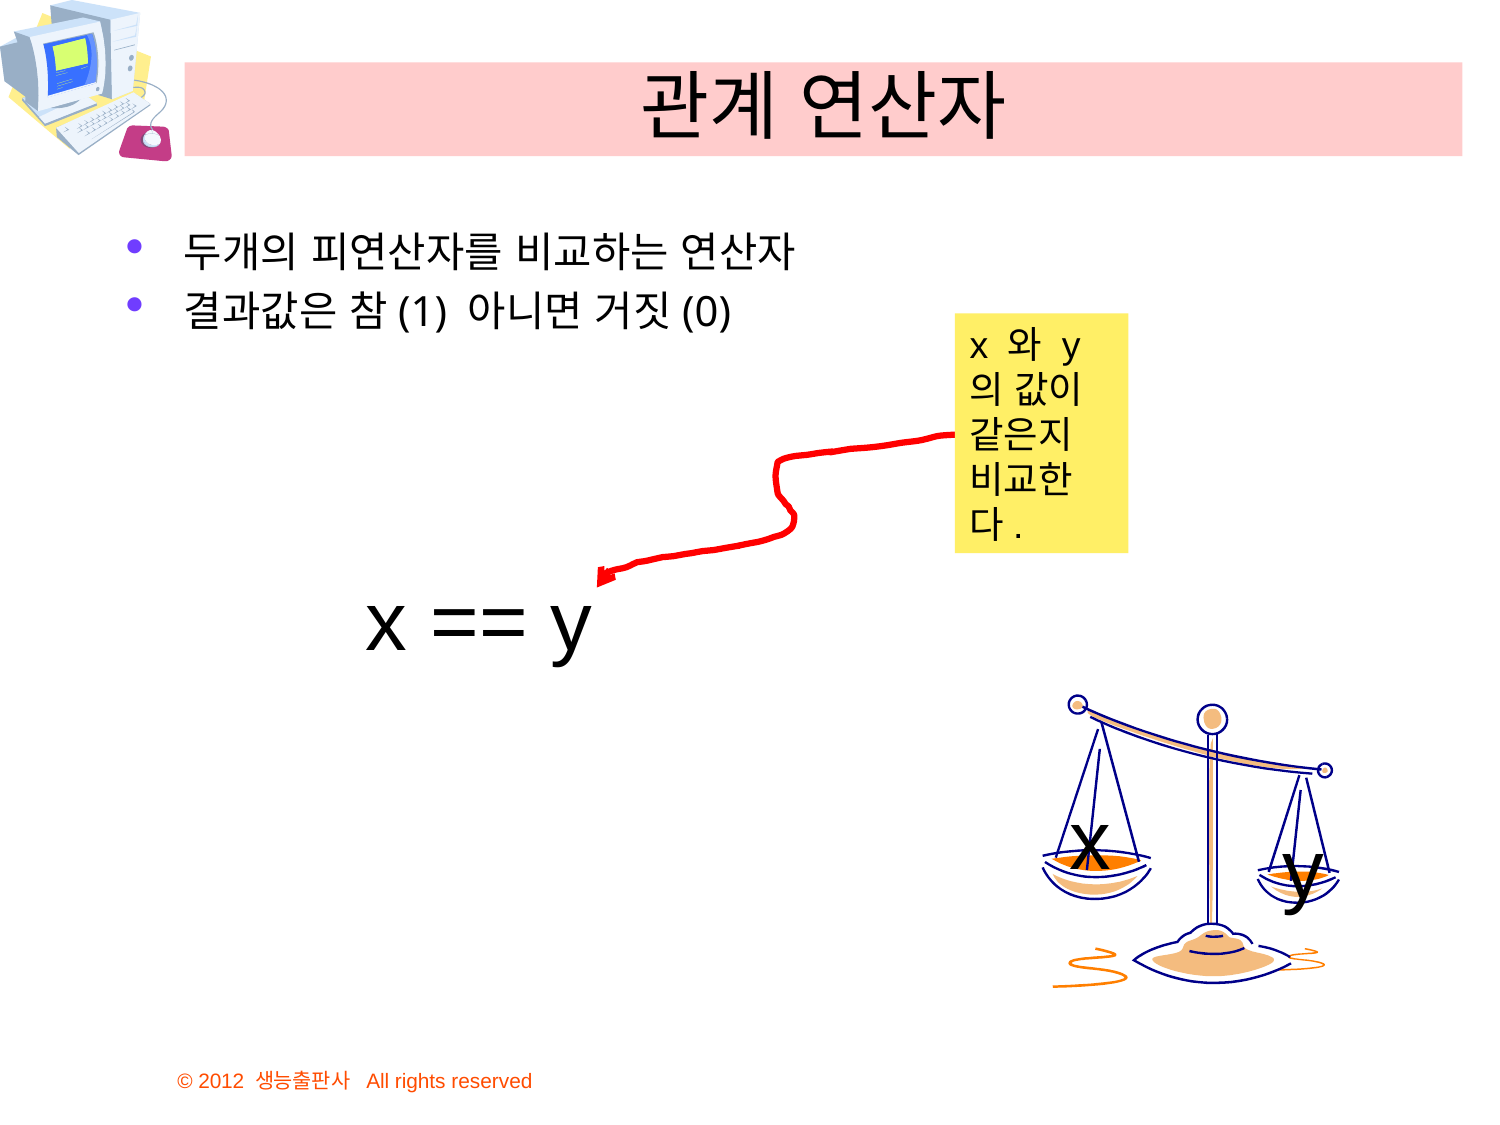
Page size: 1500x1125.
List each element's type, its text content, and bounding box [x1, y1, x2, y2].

list 두개의 피연산자를 비교하는 연산자 결과값은 참(1) 아니면 거짓(0) [112, 218, 1460, 355]
title 관계 연산자 [184, 62, 1463, 157]
text_box x == y [351, 560, 608, 675]
picture [1041, 694, 1341, 989]
text_box [608, 434, 954, 583]
text_box x 와 y의 값이 같은지 비교한다. [954, 313, 1129, 554]
